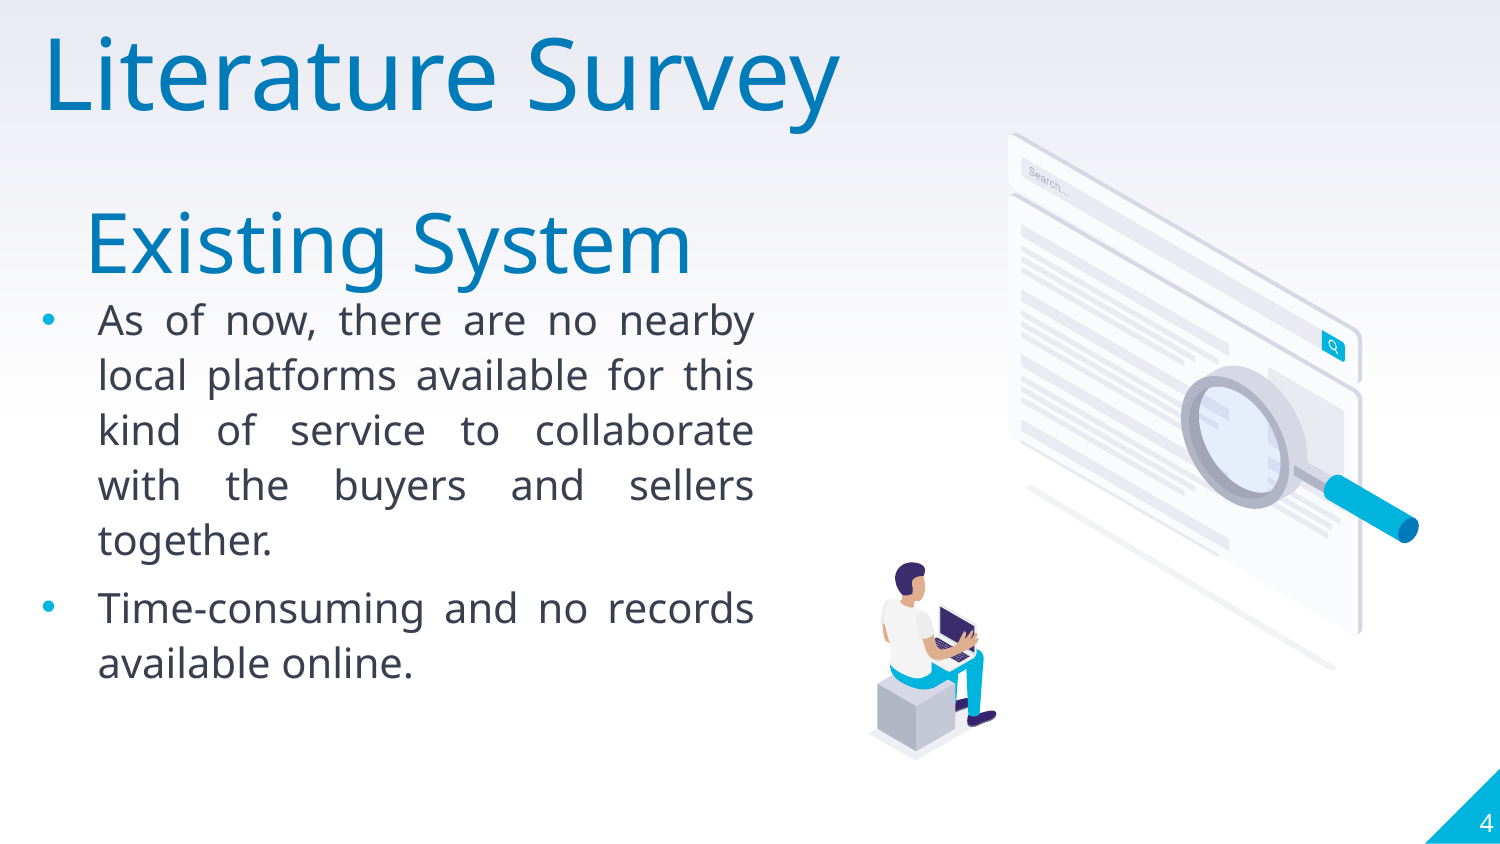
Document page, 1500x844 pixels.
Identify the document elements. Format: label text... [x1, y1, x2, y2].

slide_number 4 [1418, 760, 1494, 838]
title Literature Survey Existing System [41, 33, 1055, 287]
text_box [868, 132, 1420, 761]
text_box As of now, there are no nearby local platforms available for this kind of service to collaborate with the buyers and sellers together. Time-consuming and no records available online. [41, 289, 755, 752]
